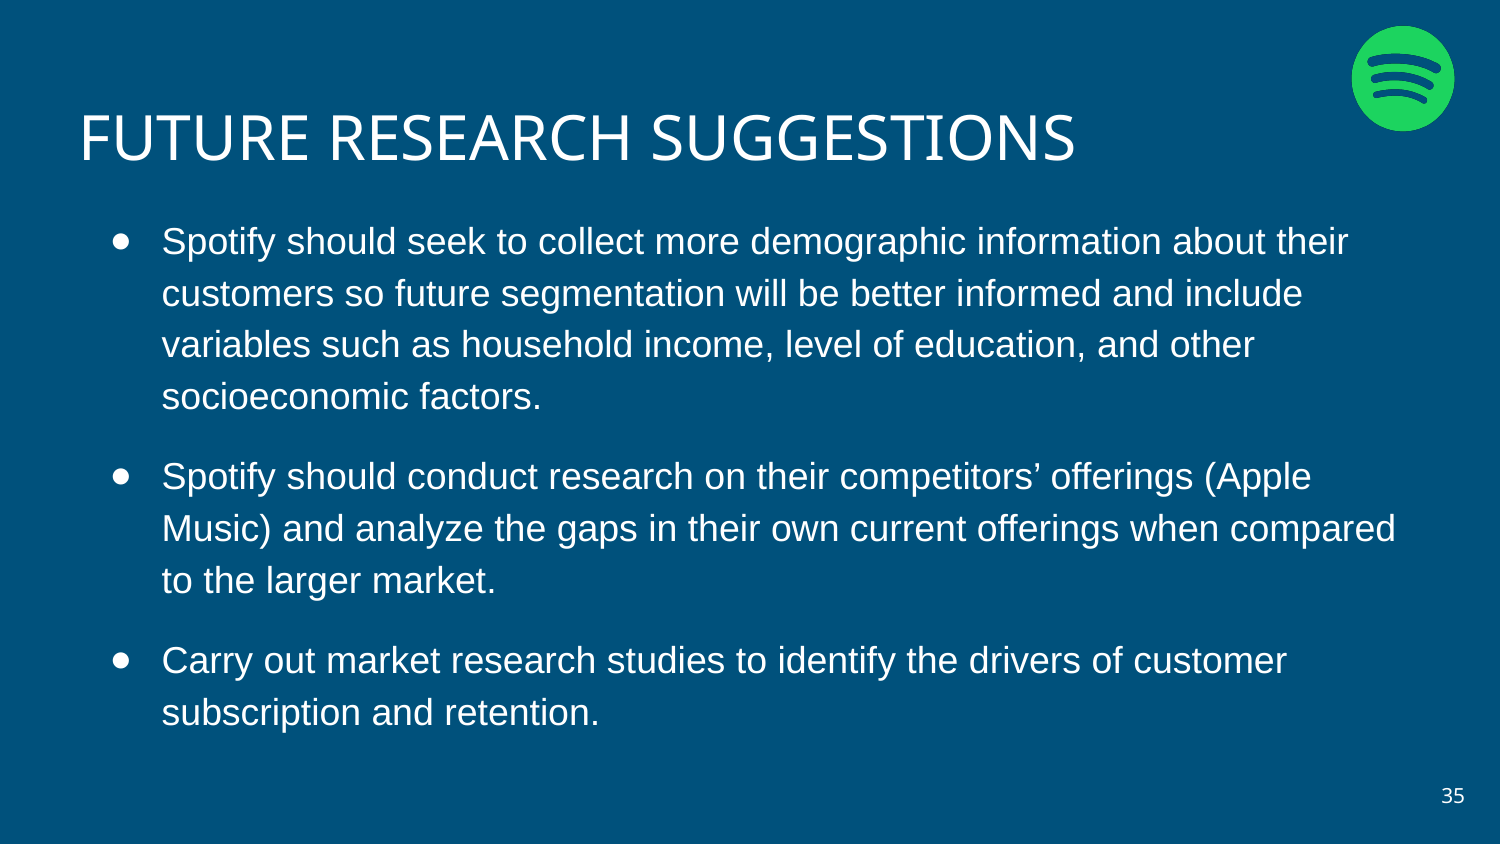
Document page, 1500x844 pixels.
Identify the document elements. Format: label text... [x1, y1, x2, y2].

picture [1352, 26, 1454, 131]
text_box Spotify should seek to collect more demographic information about their customers so future segmentation will be better informed and include variables such as household income, level of education, and other socioeconomic factors. Spotify should conduct research on their competitors’ offerings (Apple Music) and analyze the gaps in their own current offerings when compared to the larger market. Carry out market research studies to identify the drivers of customer subscription and retention. [71, 195, 1414, 786]
title FUTURE RESEARCH SUGGESTIONS [63, 75, 1437, 188]
slide_number ‹#› [1389, 764, 1480, 830]
